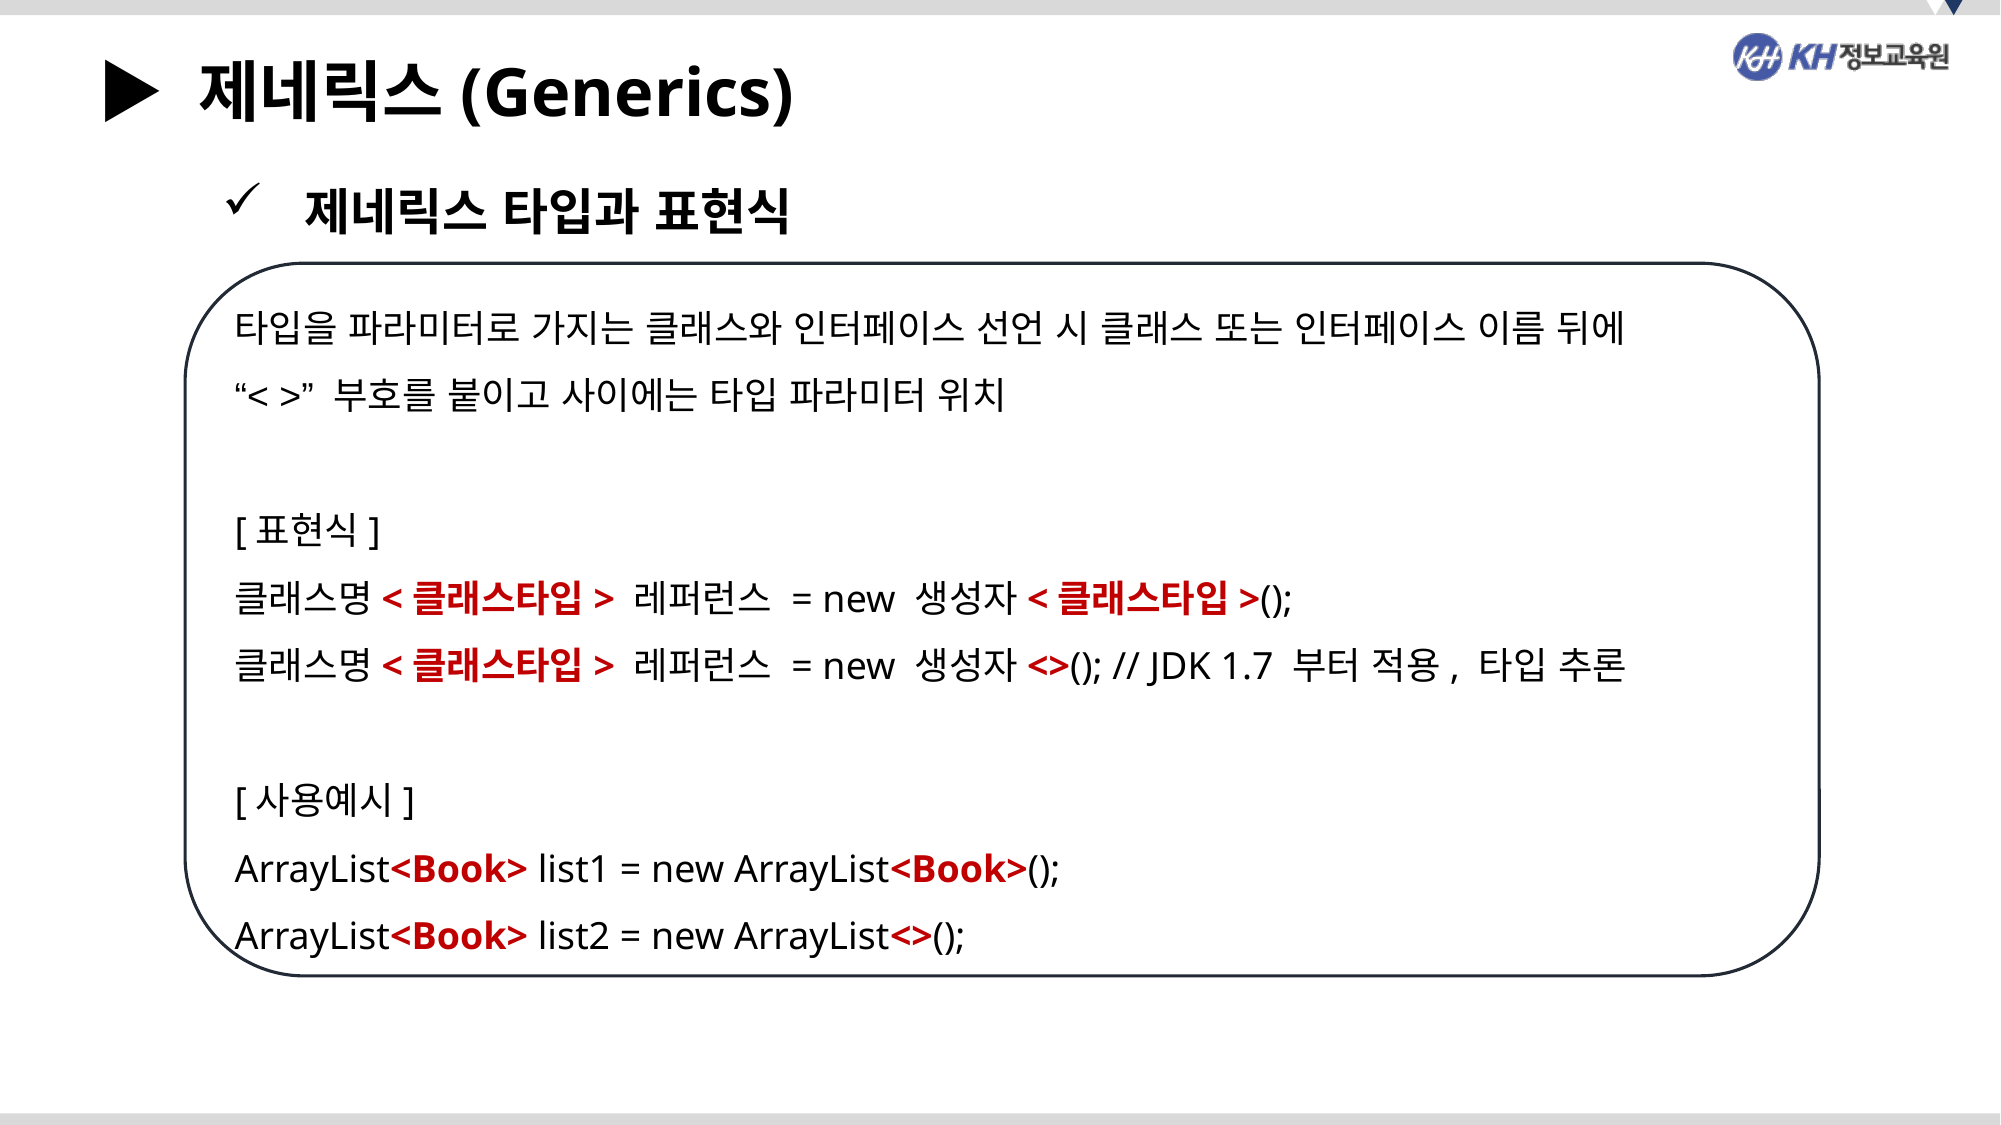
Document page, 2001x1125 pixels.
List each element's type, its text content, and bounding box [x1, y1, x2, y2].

text_box 타입을 파라미터로 가지는 클래스와 인터페이스 선언 시 클래스 또는 인터페이스 이름 뒤에 “< >” 부호를 붙이고 사이에는 타입 파라미터 위치 [표현식] 클래스명<클래스타입> 레퍼런스 = new 생성자<클래스타입>(); 클래스명<클래스타입> 레퍼런스 = new 생성자<>(); // JDK 1.7 부터 적용, 타입 추론 [사용예시] ArrayList<Book> list1 = new ArrayList<Book>(); ArrayList<Book> list2 = new ArrayList<>(); [184, 262, 1821, 977]
picture [1717, 25, 1965, 89]
text_box ▶ 제네릭스(Generics) [82, 42, 810, 138]
text_box 제네릭스 타입과 표현식 [207, 172, 808, 248]
